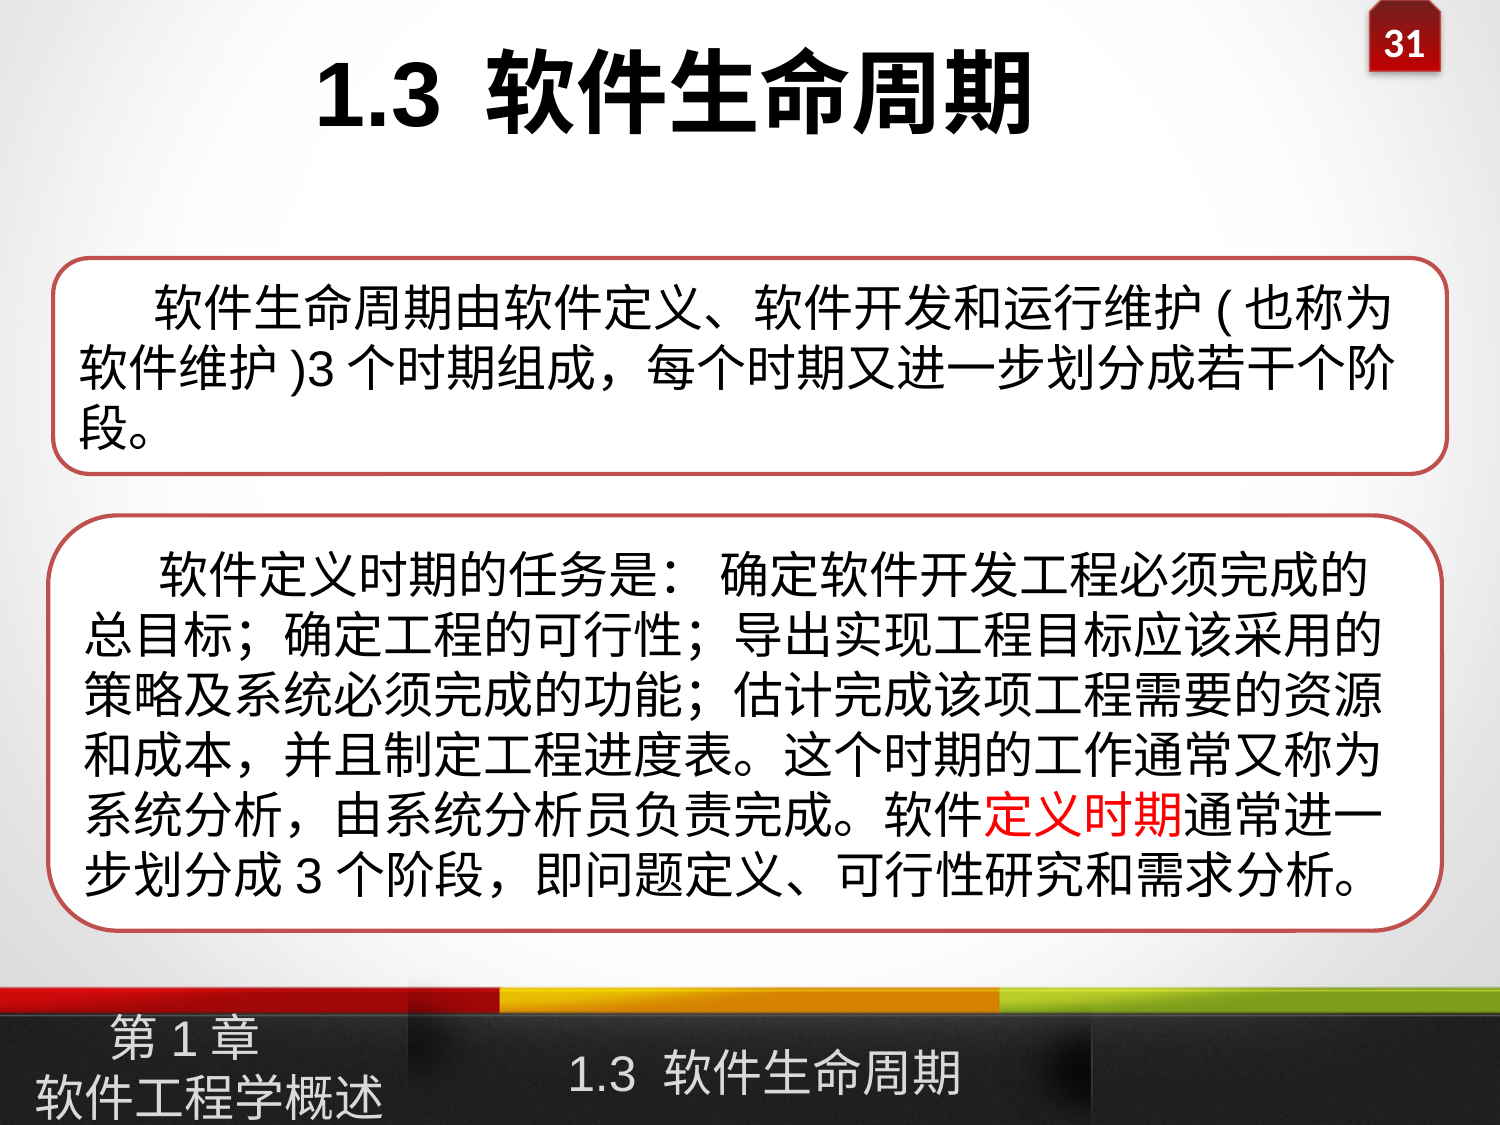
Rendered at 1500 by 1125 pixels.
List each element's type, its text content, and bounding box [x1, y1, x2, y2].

picture [0, 0, 1500, 1125]
text_box 1.3 软件生命周期 [458, 1032, 1073, 1111]
title 1.3 软件生命周期 [0, 0, 1351, 184]
text_box 软件定义时期的任务是： 确定软件开发工程必须完成的总目标；确定工程的可行性；导出实现工程目标应该采用的策略及系统必须完成的功能；估计完成该项工程需要的资源和成本，并且制定工程进度表。这个时期的工作通常又称为系统分析，由系统分析员负责完成。软件定义时期通常进一步划分成3个阶段，即问题定义、可行性研究和需求分析。 [46, 513, 1445, 933]
text_box 软件生命周期由软件定义、软件开发和运行维护(也称为软件维护)3个时期组成，每个时期又进一步划分成若干个阶段。 [51, 255, 1450, 477]
